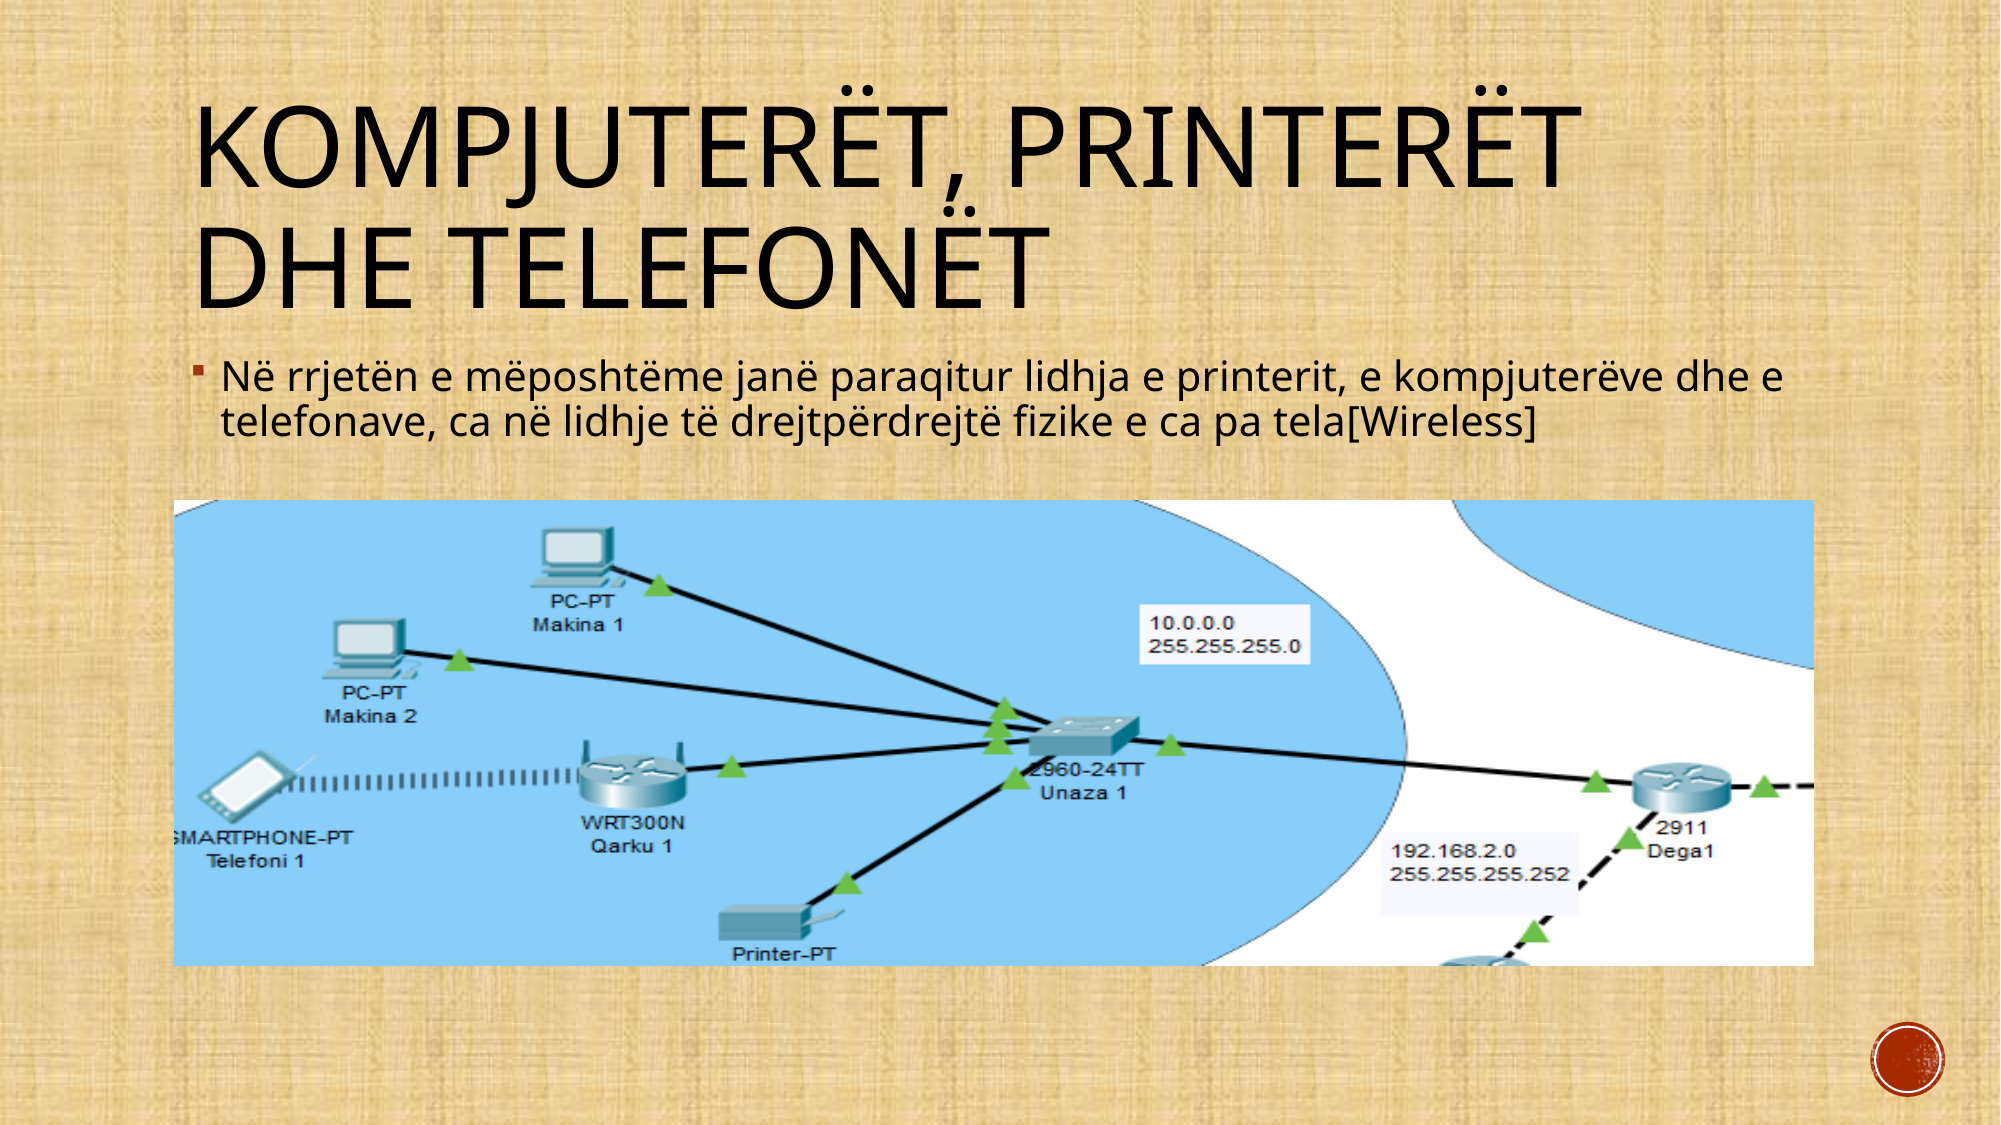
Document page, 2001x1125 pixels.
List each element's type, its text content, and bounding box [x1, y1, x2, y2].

list Në rrjetën e mëposhtëme janë paraqitur lidhja e printerit, e kompjuterëve dhe e telefonave, ca në lidhje të drejtpërdrejtë fizike e ca pa tela[Wireless] [175, 348, 1826, 1013]
title Kompjuterët, printerët dhe Telefonët [175, 79, 1826, 344]
picture [0, 0, 2001, 1125]
